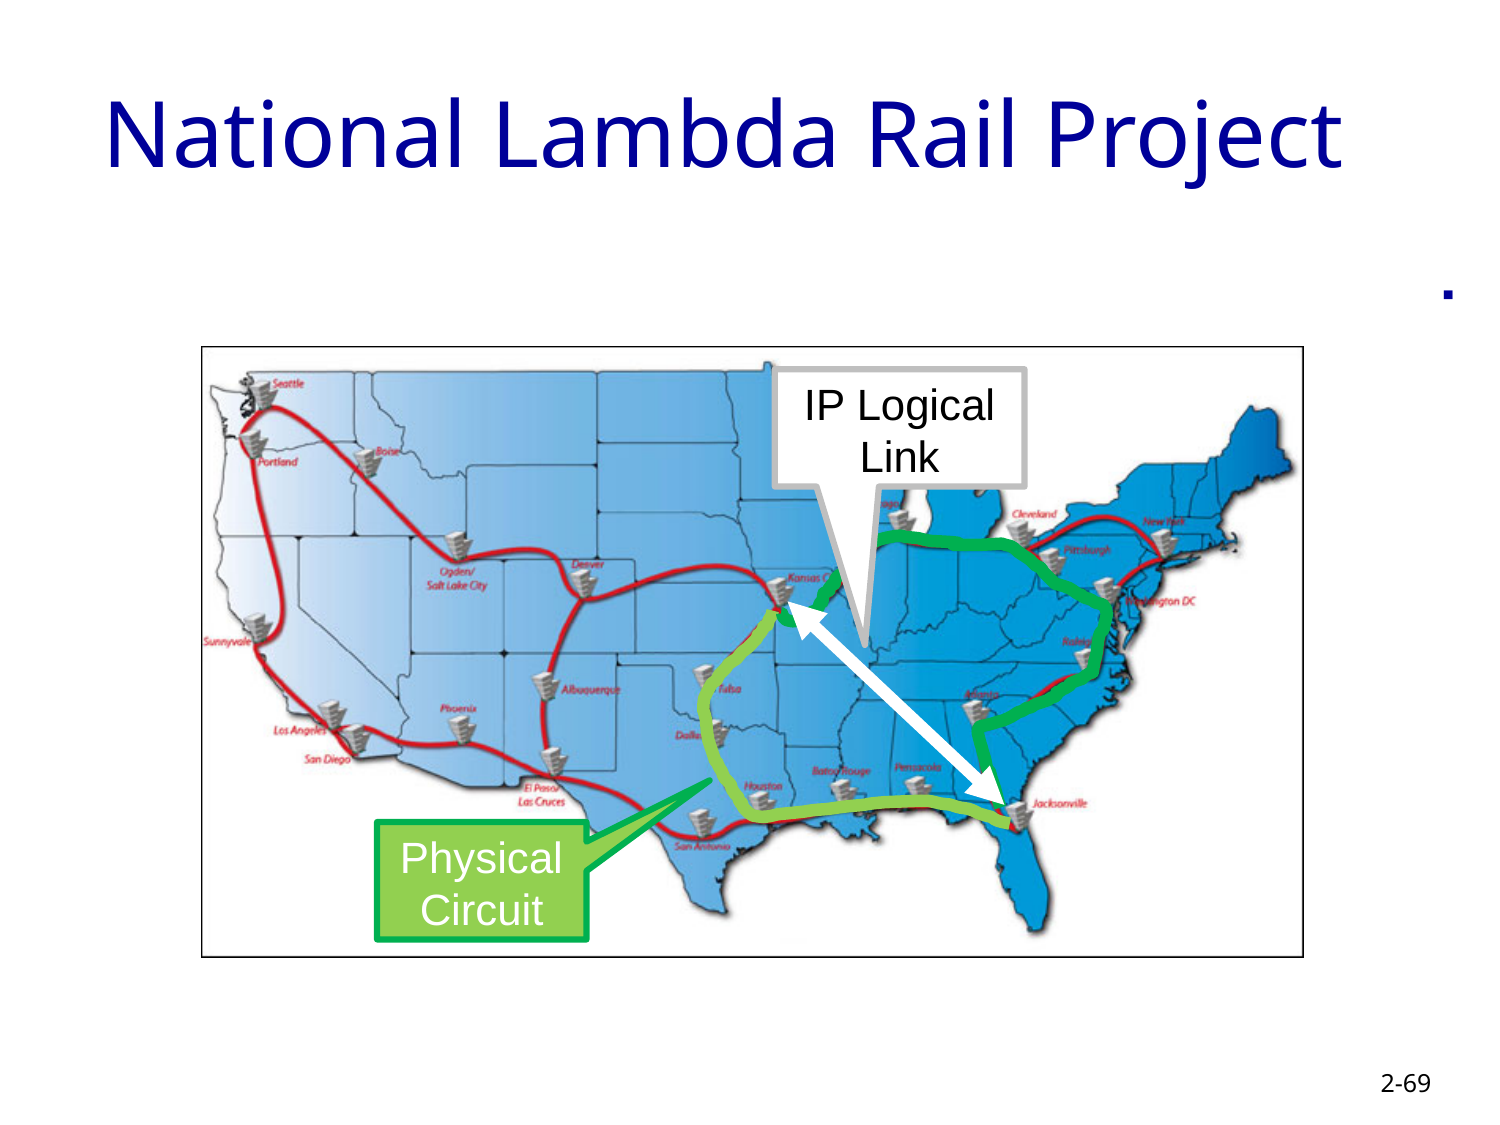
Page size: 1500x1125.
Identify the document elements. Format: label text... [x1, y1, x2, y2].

title National Lambda Rail Project [87, 37, 1363, 225]
slide_number 69 [1365, 1059, 1477, 1106]
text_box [787, 601, 1005, 806]
picture [201, 346, 1304, 958]
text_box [774, 368, 1025, 491]
list [1077, 266, 1470, 312]
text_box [376, 821, 587, 944]
